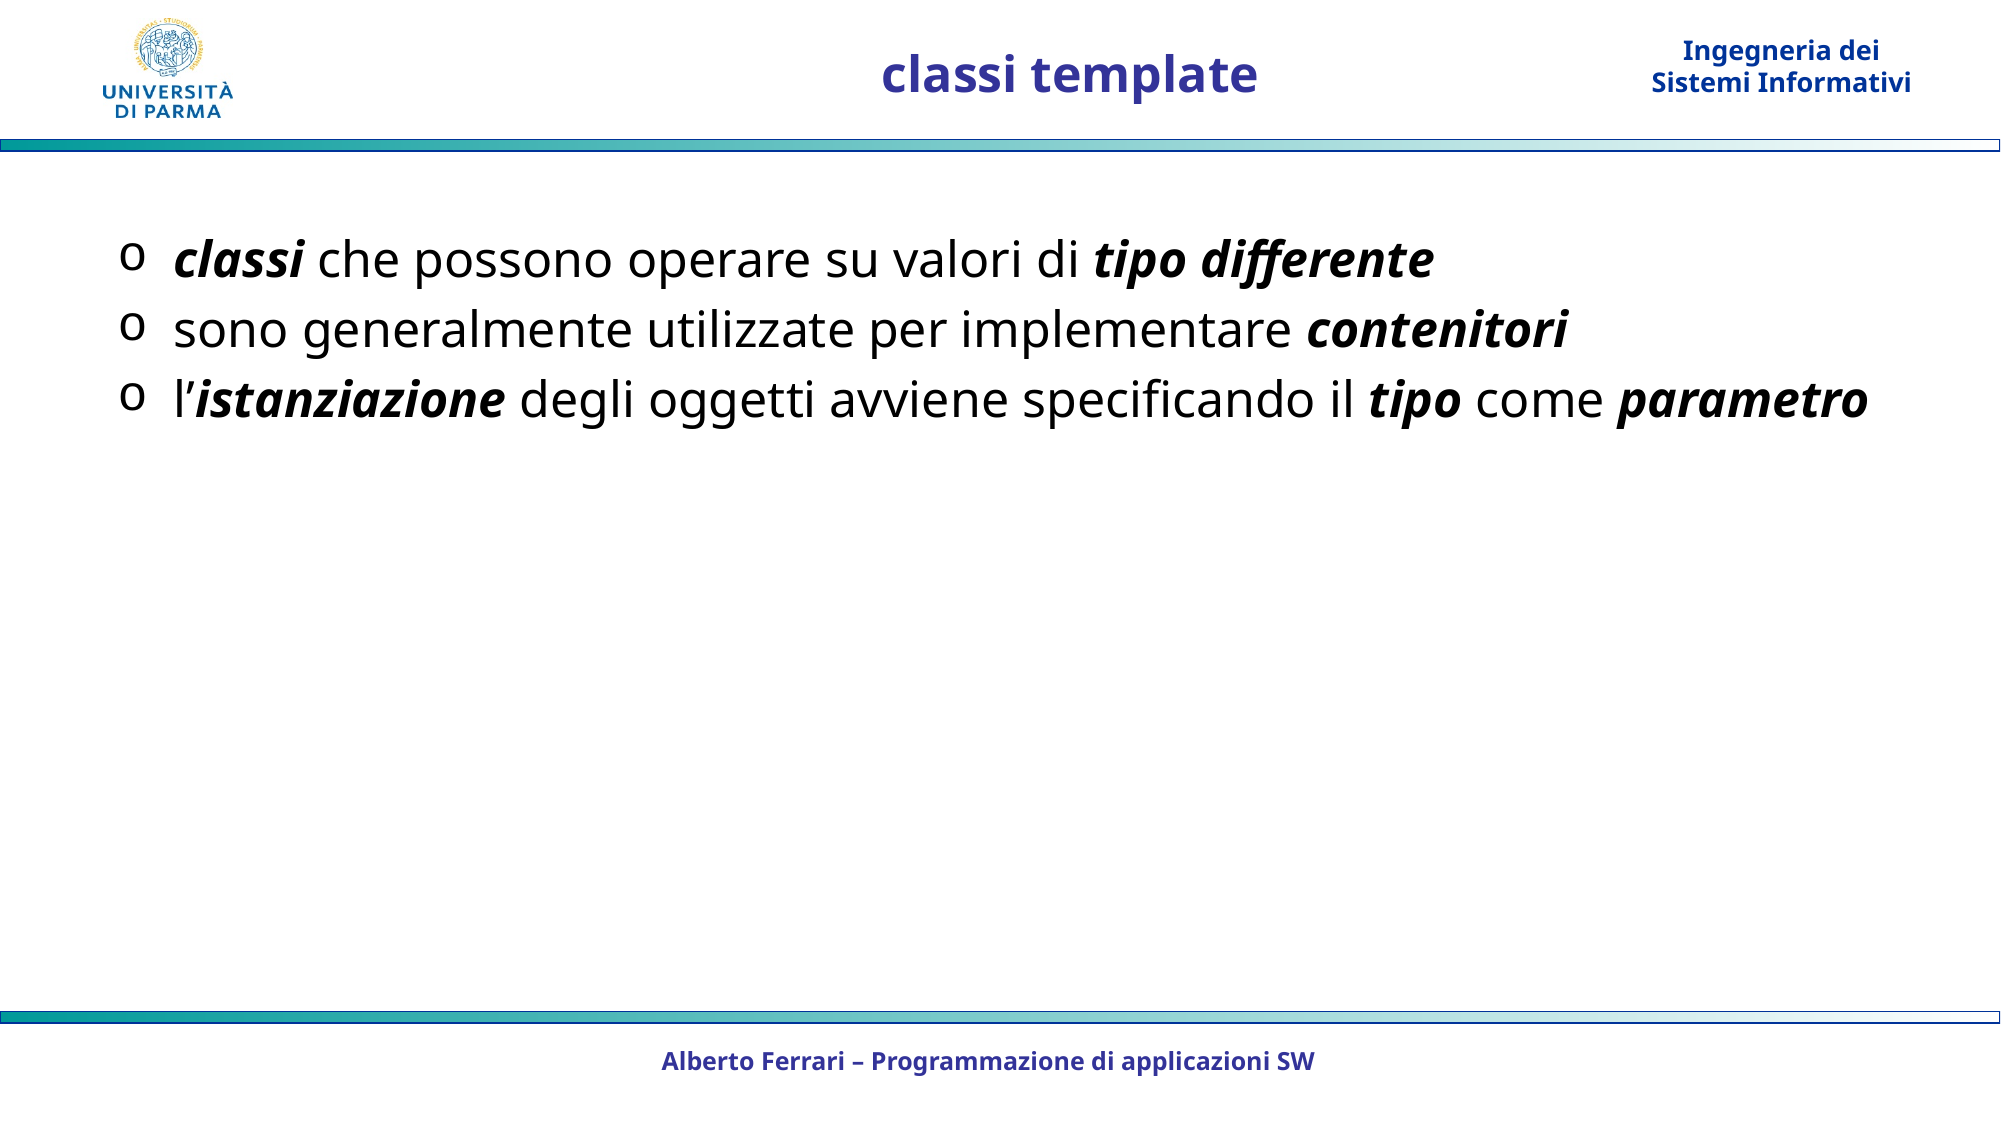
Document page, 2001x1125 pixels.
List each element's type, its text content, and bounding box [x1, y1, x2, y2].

title classi template [559, 19, 1583, 126]
footer Alberto Ferrari – Programmazione di applicazioni SW [366, 1037, 1611, 1092]
list classi che possono operare su valori di tipo differente sono generalmente utilizzate per implementare contenitori l’istanziazione degli oggetti avviene specificando il tipo come parametro [102, 220, 1903, 963]
picture [103, 18, 233, 118]
